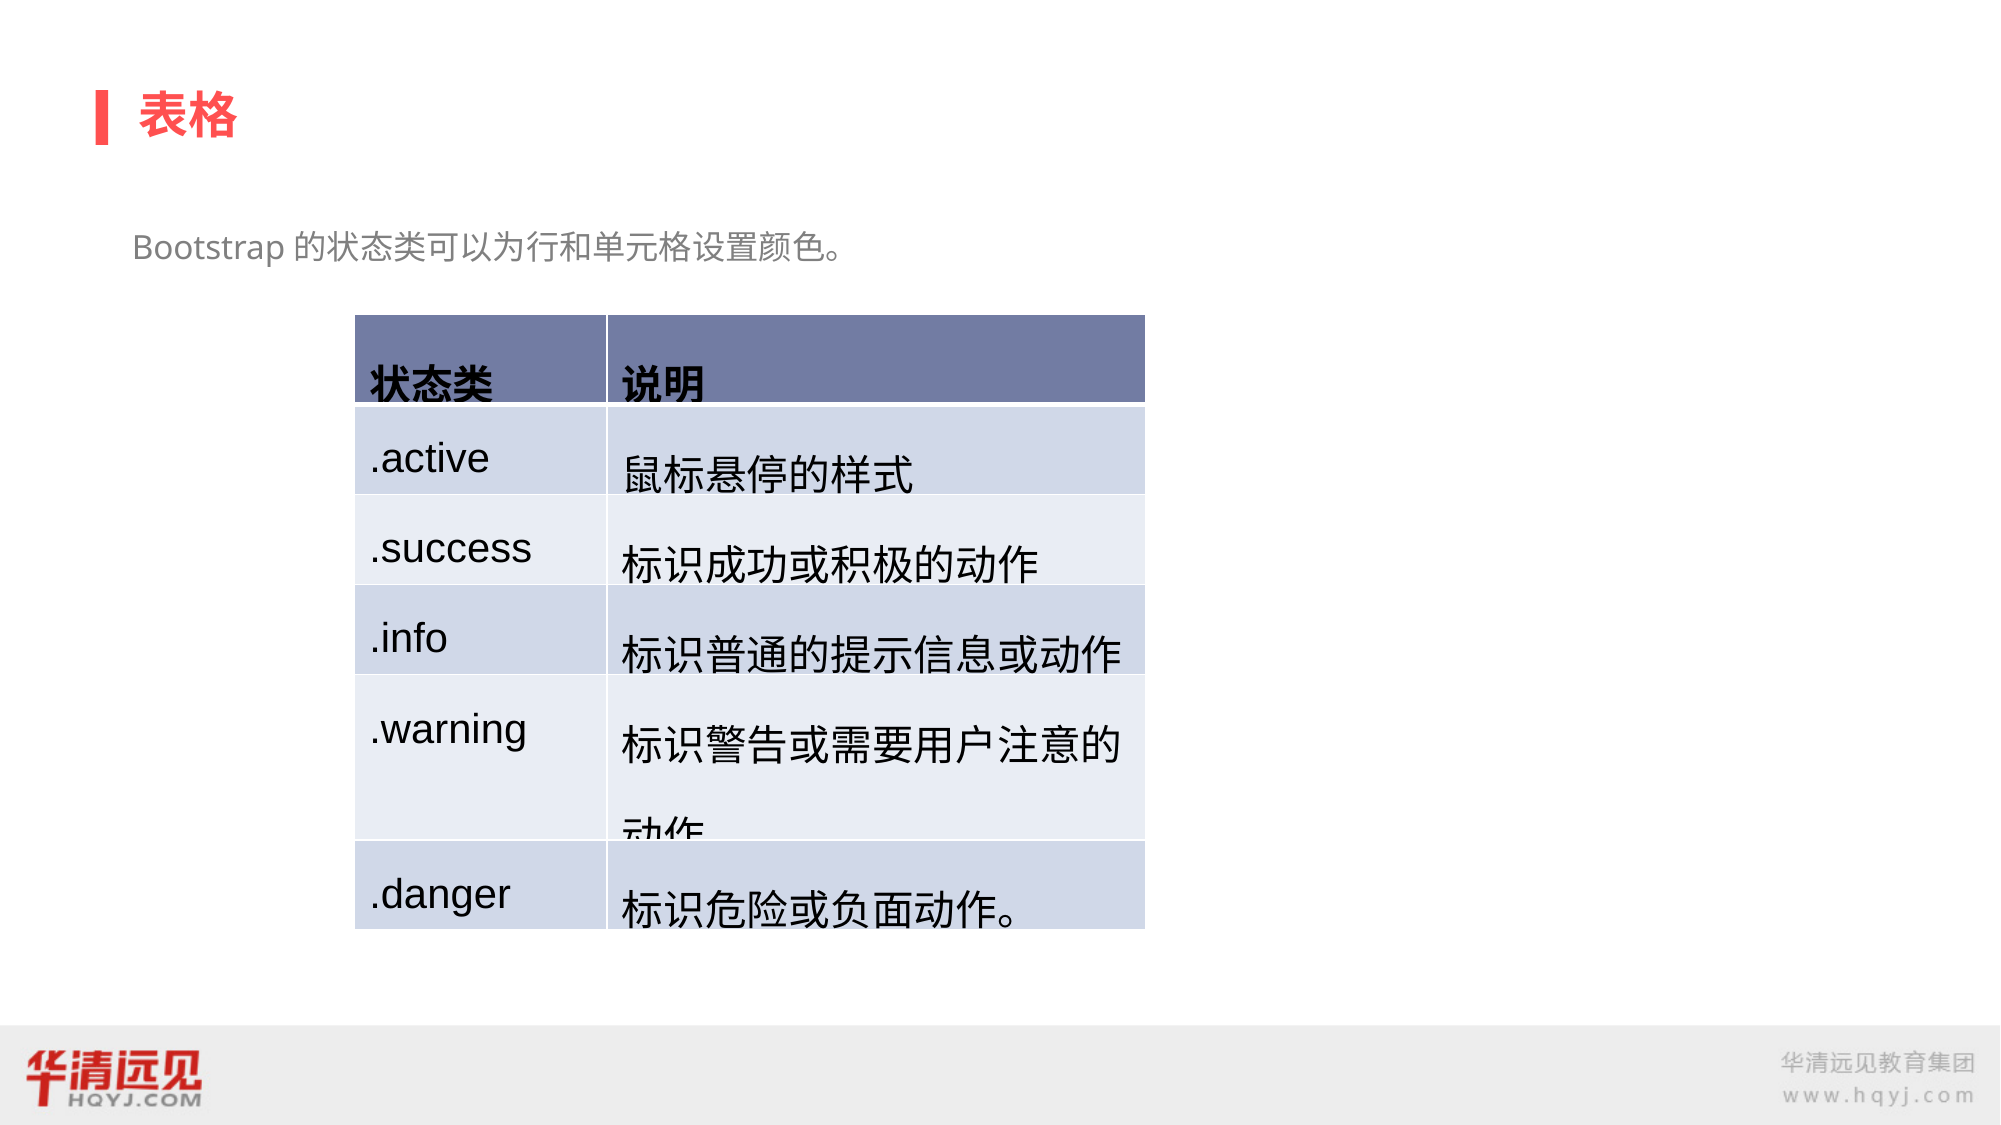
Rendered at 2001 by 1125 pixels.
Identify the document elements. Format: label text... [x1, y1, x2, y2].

title 表格 [123, 76, 1876, 145]
picture [0, 0, 2001, 1125]
list Bootstrap的状态类可以为行和单元格设置颜色。 [116, 202, 1877, 1047]
table_cell .warning [355, 675, 606, 839]
table_cell 标识警告或需要用户注意的动作 [608, 675, 1145, 839]
table_cell .active [355, 407, 606, 494]
table_cell .danger [355, 841, 606, 929]
table_cell 标识危险或负面动作。 [608, 841, 1145, 929]
table_cell .success [355, 495, 606, 584]
table_cell .info [355, 585, 606, 674]
table_cell 鼠标悬停的样式 [608, 407, 1145, 494]
table_cell 标识普通的提示信息或动作 [608, 585, 1145, 674]
table_cell 标识成功或积极的动作 [608, 495, 1145, 584]
table_header 说明 [608, 315, 1145, 402]
table_header 状态类 [355, 315, 606, 402]
